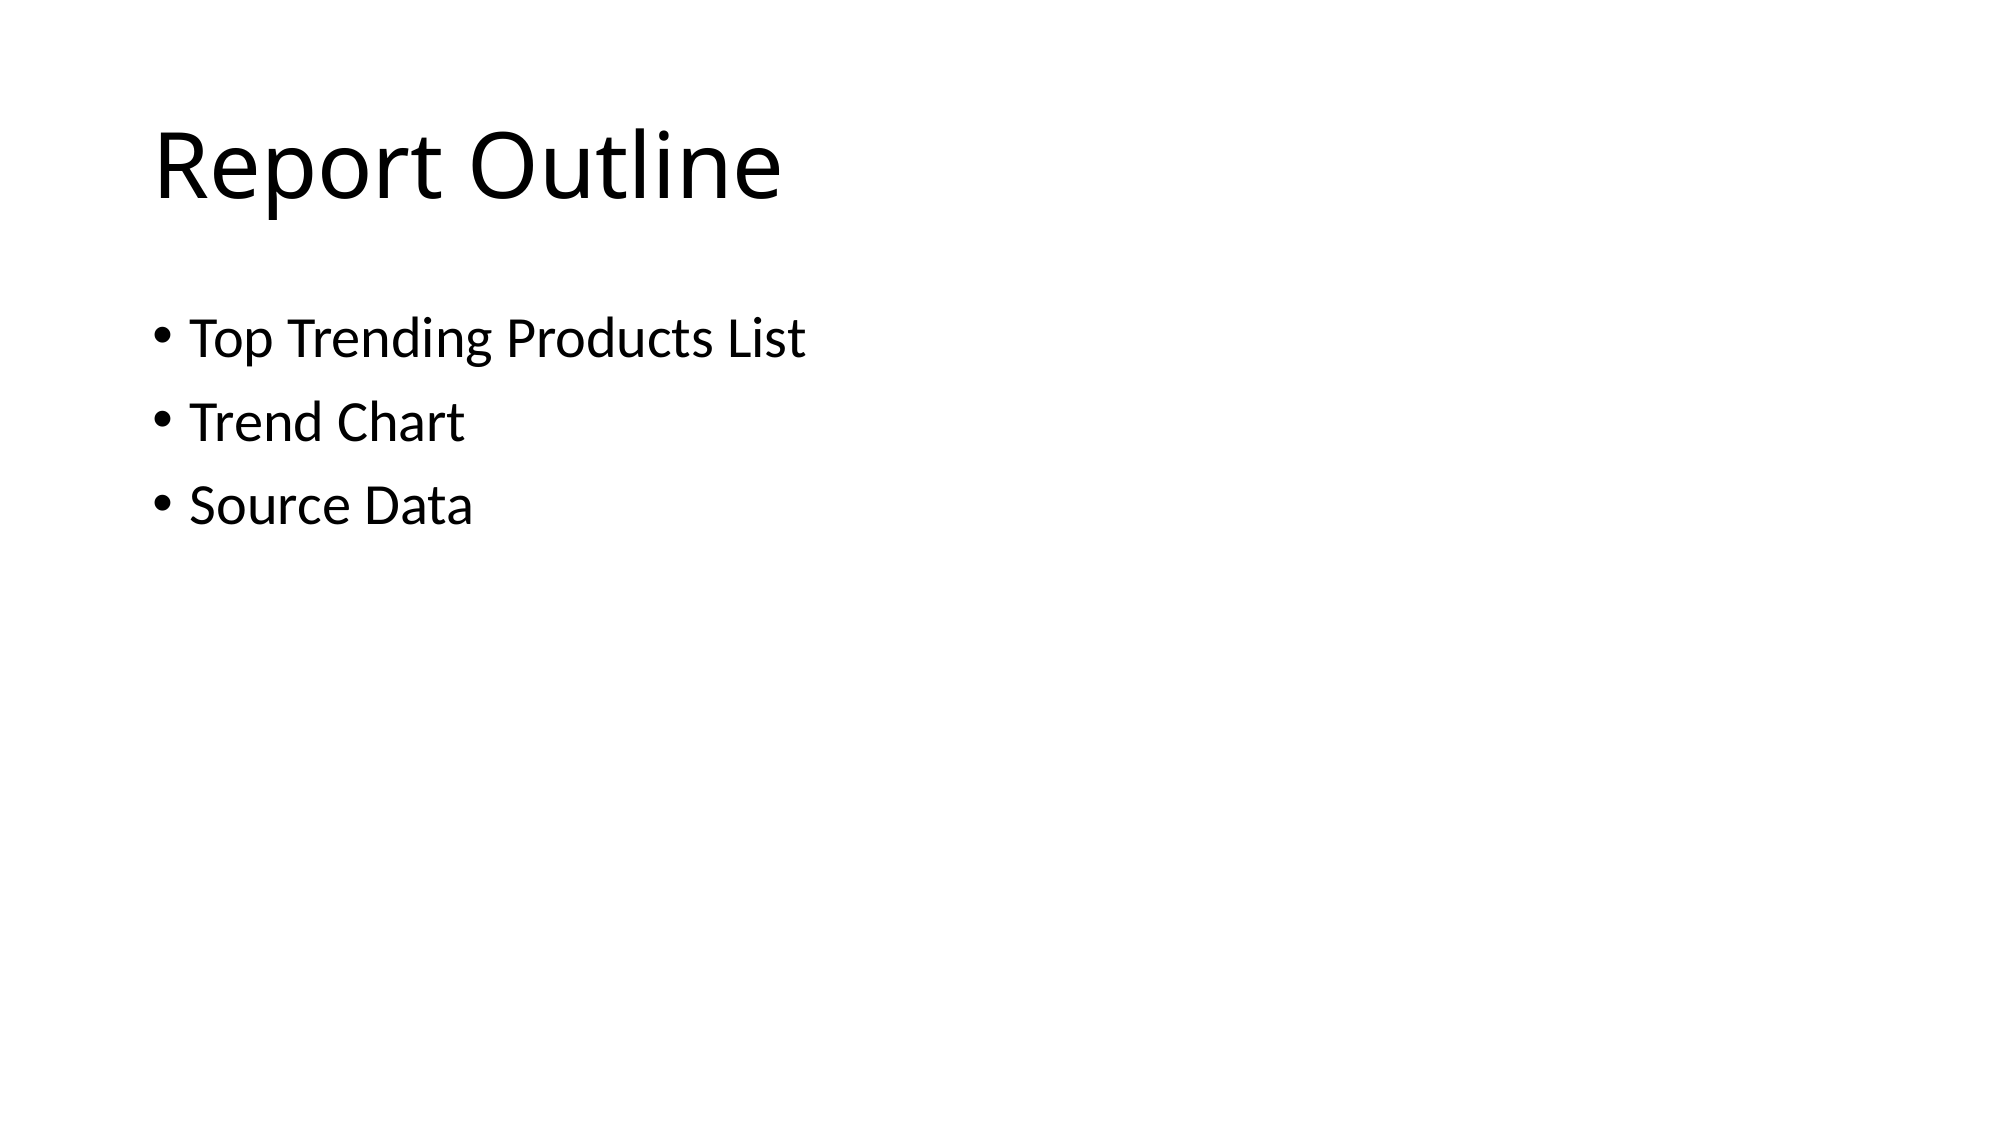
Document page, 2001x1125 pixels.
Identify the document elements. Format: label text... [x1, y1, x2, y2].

list Top Trending Products List Trend Chart Source Data [137, 299, 1863, 1014]
title Report Outline [137, 59, 1863, 278]
